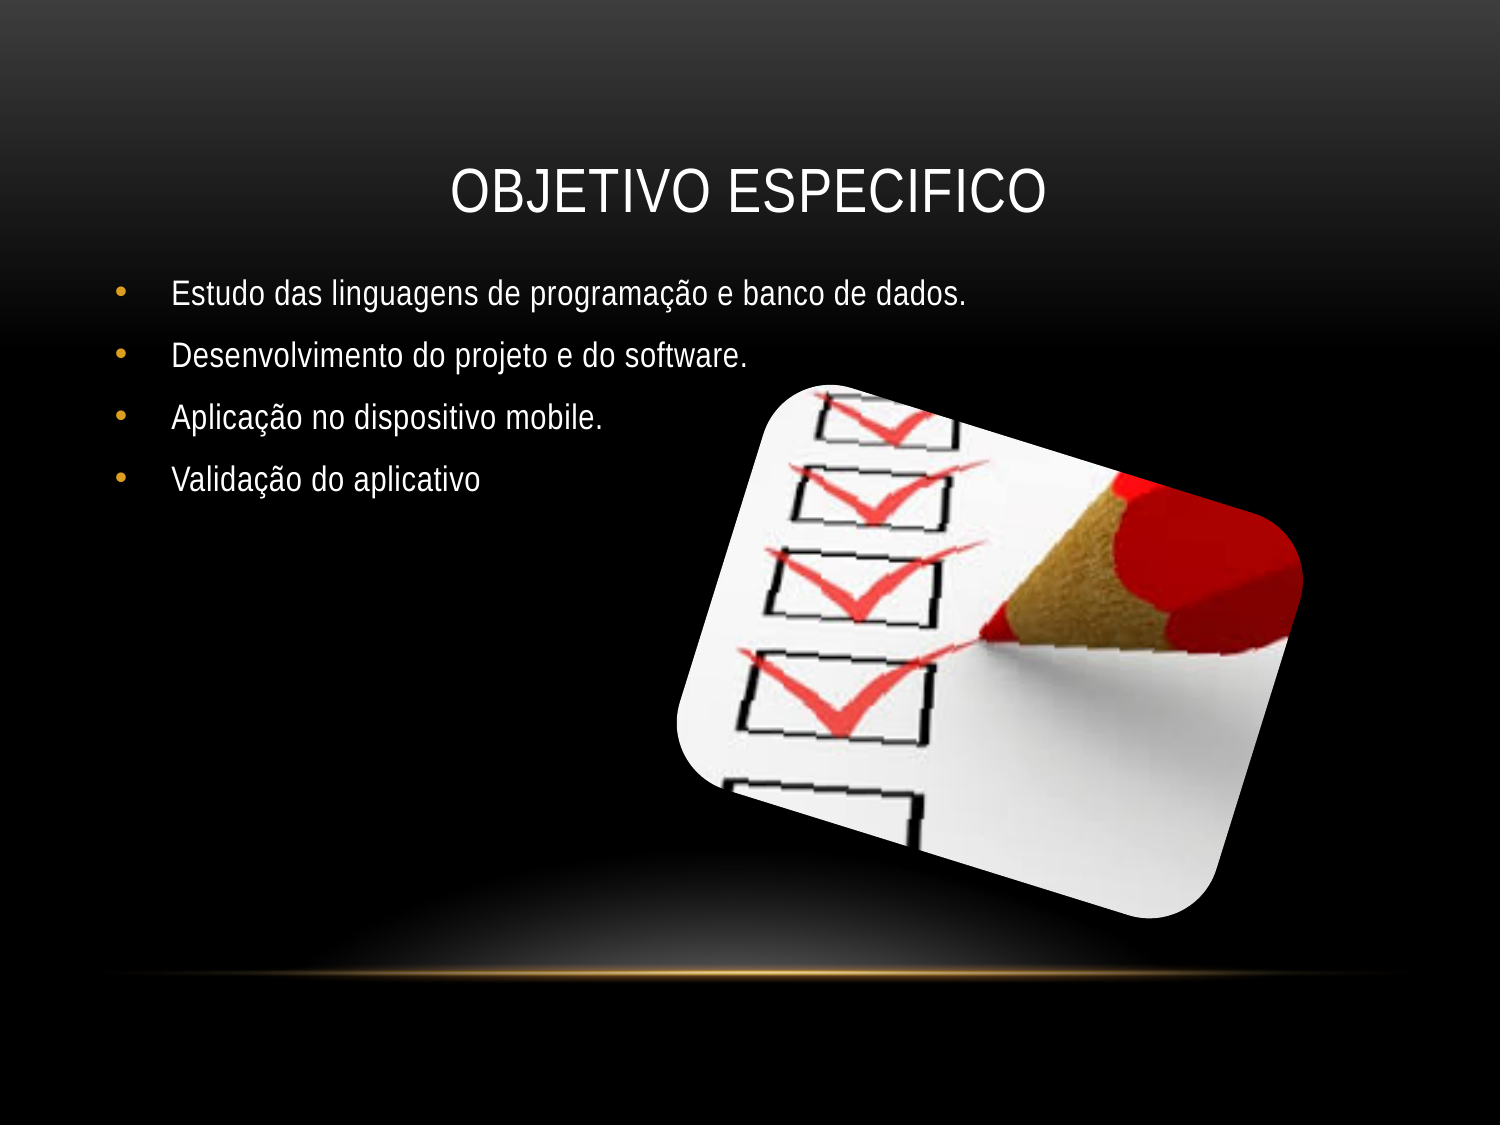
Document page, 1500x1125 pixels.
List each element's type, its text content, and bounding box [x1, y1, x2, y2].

list Estudo das linguagens de programação e banco de dados. Desenvolvimento do projeto e do software. Aplicação no dispositivo mobile. Validação do aplicativo [99, 262, 1400, 938]
picture [0, 0, 1500, 1125]
title Objetivo especifico [99, 45, 1400, 233]
